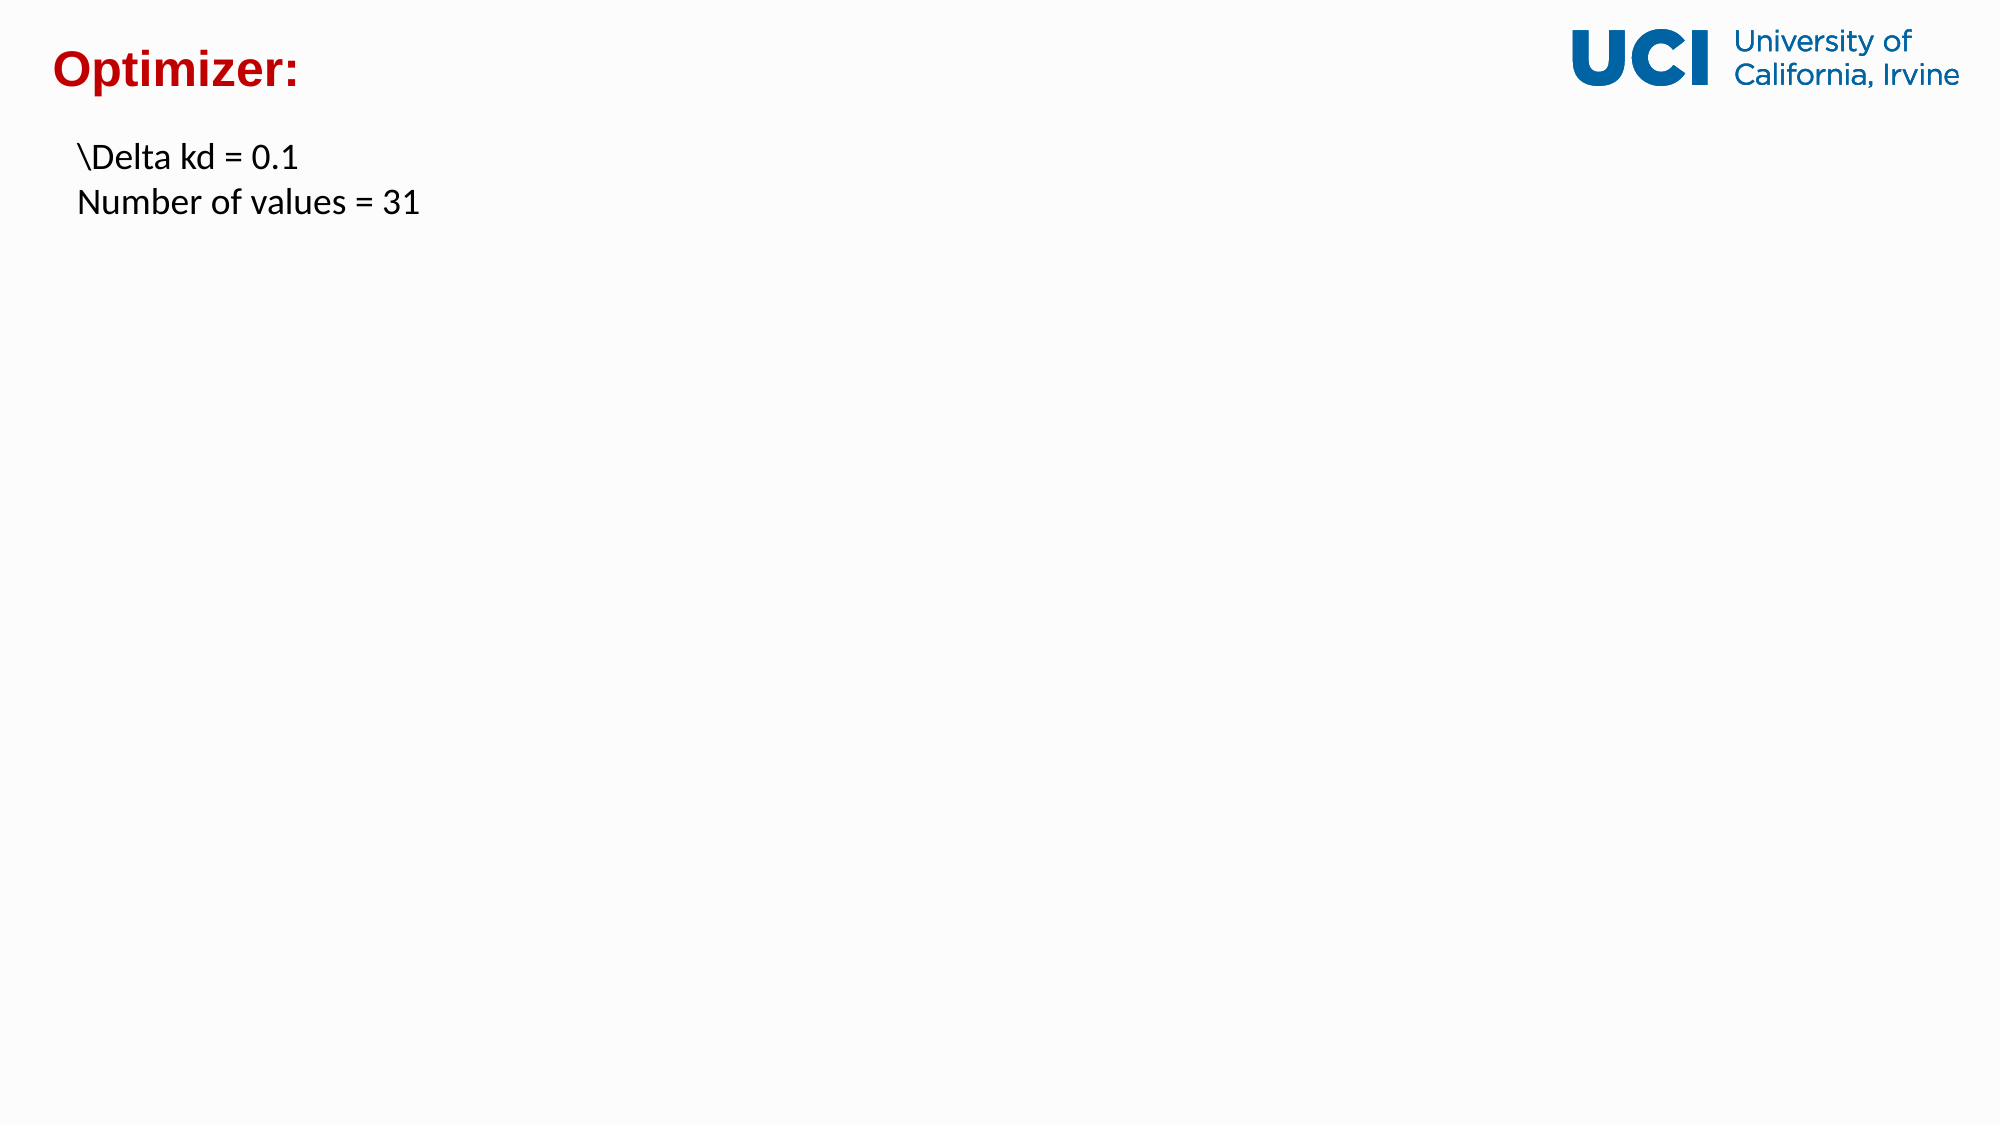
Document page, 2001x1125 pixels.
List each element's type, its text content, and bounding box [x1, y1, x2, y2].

title Optimizer: [37, 32, 1400, 100]
text_box \Delta kd = 0.1 Number of values = 31 [62, 124, 1575, 230]
picture [1572, 29, 1959, 88]
